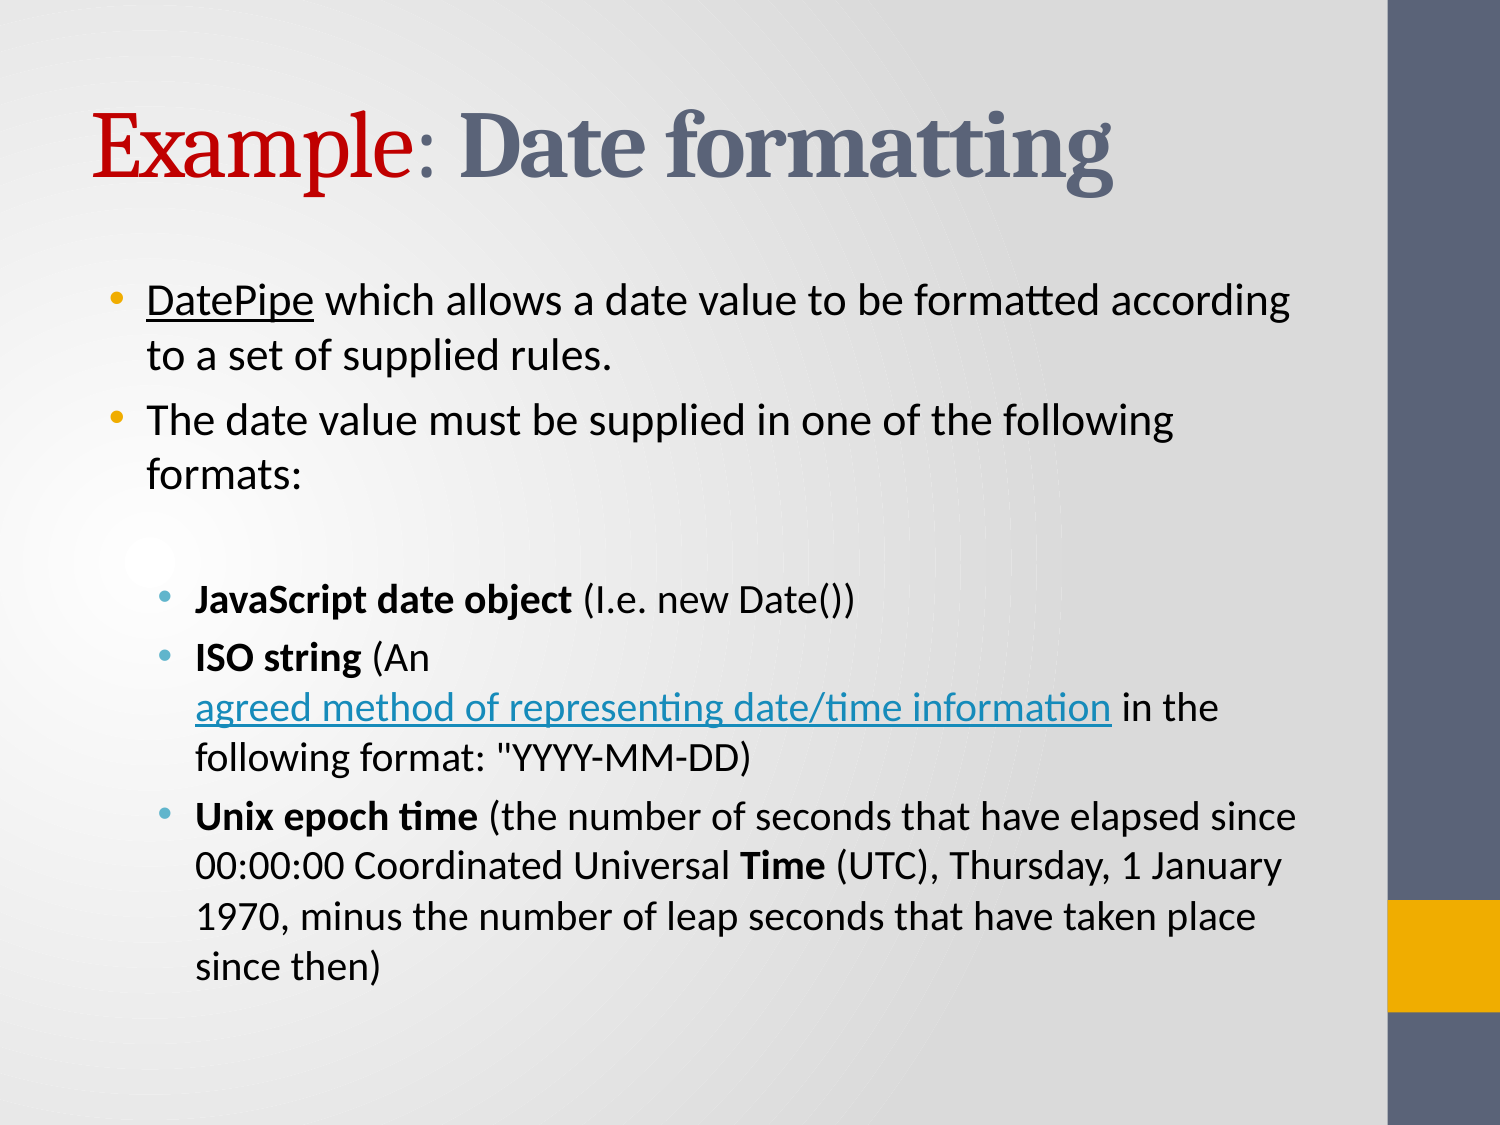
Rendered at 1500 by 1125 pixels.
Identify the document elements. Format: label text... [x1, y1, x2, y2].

title Example: Date formatting [75, 45, 1325, 233]
list DatePipe which allows a date value to be formatted according to a set of supplied rules. The date value must be supplied in one of the following formats: JavaScript date object (I.e. new Date()) ISO string (An agreed method of representing date/time information in the following format: "YYYY-MM-DD) Unix epoch time (the number of seconds that have elapsed since 00:00:00 Coordinated Universal Time (UTC), Thursday, 1 January 1970, minus the number of leap seconds that have taken place since then) [75, 262, 1325, 1050]
